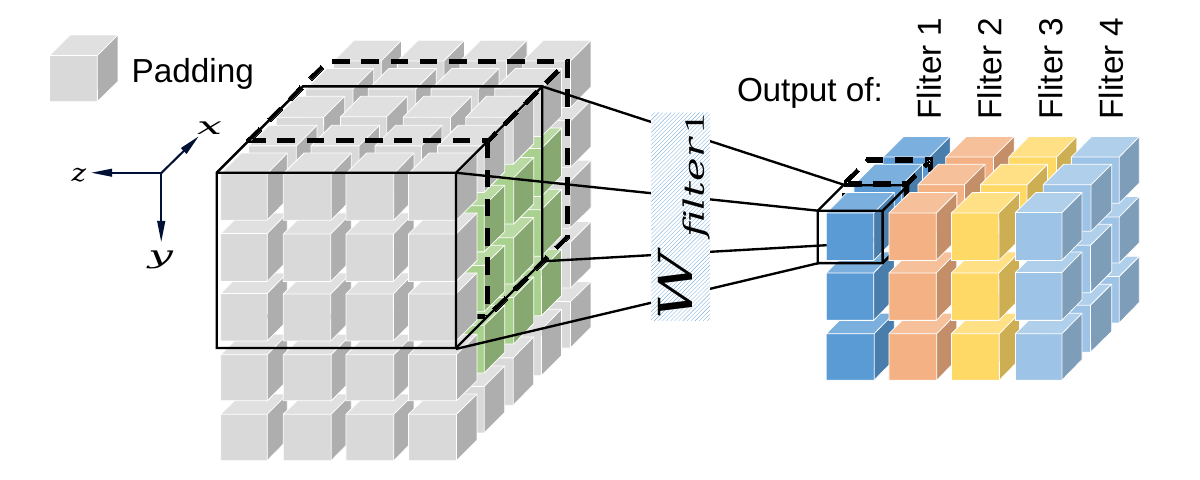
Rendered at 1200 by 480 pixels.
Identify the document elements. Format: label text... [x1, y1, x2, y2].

text_box [875, 321, 895, 380]
text_box [937, 259, 957, 320]
text_box [1015, 192, 1083, 213]
text_box [574, 281, 589, 286]
text_box [221, 349, 236, 354]
text_box [1096, 224, 1108, 228]
text_box [308, 68, 372, 86]
text_box [873, 181, 891, 185]
text_box [1043, 164, 1112, 185]
text_box [888, 334, 936, 381]
text_box [1005, 251, 1015, 256]
text_box [562, 94, 570, 108]
text_box [283, 396, 345, 415]
text_box [283, 349, 337, 355]
text_box [889, 192, 954, 212]
text_box [942, 251, 951, 256]
text_box [923, 157, 933, 172]
text_box [420, 69, 437, 86]
text_box [216, 87, 543, 349]
text_box [889, 261, 924, 272]
text_box [444, 41, 465, 75]
text_box [889, 321, 927, 333]
text_box [1120, 197, 1140, 263]
text_box [1072, 136, 1137, 156]
text_box Fliter 3 [1028, 0, 1069, 120]
text_box [220, 395, 283, 415]
text_box [507, 59, 525, 64]
text_box [980, 164, 1048, 185]
text_box [862, 164, 923, 185]
text_box [826, 259, 888, 273]
text_box [543, 70, 562, 135]
text_box [537, 59, 554, 64]
text_box [999, 258, 1020, 321]
text_box [571, 222, 592, 288]
text_box [1008, 158, 1056, 178]
text_box [507, 276, 534, 298]
text_box [394, 401, 414, 461]
text_box [332, 59, 350, 64]
text_box [399, 40, 462, 59]
text_box [283, 355, 331, 401]
text_box [494, 358, 513, 406]
text_box [546, 249, 557, 253]
text_box [333, 61, 381, 82]
text_box [945, 136, 1015, 158]
text_box [220, 415, 267, 461]
text_box [346, 415, 393, 461]
text_box [917, 164, 985, 185]
text_box [522, 61, 570, 93]
text_box [902, 173, 917, 185]
text_box [543, 249, 562, 260]
text_box [543, 189, 562, 209]
text_box Padding [131, 48, 254, 89]
text_box [308, 65, 324, 81]
text_box [1028, 165, 1048, 199]
text_box [571, 103, 592, 167]
text_box [408, 415, 456, 461]
text_box [504, 298, 513, 344]
text_box [552, 250, 562, 260]
text_box [884, 136, 948, 156]
text_box [819, 185, 909, 211]
text_box [857, 164, 919, 182]
text_box [1091, 225, 1112, 293]
text_box [497, 68, 559, 86]
text_box [571, 161, 592, 228]
text_box [559, 243, 570, 289]
text_box [449, 59, 467, 64]
text_box [518, 336, 533, 341]
text_box [827, 264, 851, 272]
text_box [1000, 319, 1020, 380]
text_box [420, 59, 437, 64]
text_box [403, 40, 465, 61]
text_box [895, 157, 913, 163]
text_box [546, 309, 558, 313]
text_box [1057, 138, 1077, 169]
text_box [391, 59, 408, 64]
text_box [1120, 257, 1140, 323]
text_box [980, 185, 1027, 207]
text_box [1078, 284, 1112, 306]
text_box [557, 281, 592, 302]
text_box [332, 349, 350, 400]
text_box [565, 59, 570, 78]
text_box [523, 330, 541, 376]
text_box [865, 157, 883, 163]
text_box [817, 211, 882, 264]
text_box [571, 41, 592, 107]
text_box [465, 387, 484, 433]
text_box [398, 394, 408, 398]
text_box [542, 310, 562, 376]
text_box [49, 56, 97, 102]
text_box [510, 41, 528, 59]
text_box [918, 164, 982, 184]
text_box [1100, 217, 1119, 264]
text_box [1101, 277, 1119, 323]
text_box [284, 349, 299, 354]
text_box [565, 119, 570, 136]
text_box [874, 260, 895, 321]
text_box [501, 336, 534, 358]
text_box [1091, 285, 1112, 352]
text_box [826, 273, 873, 321]
text_box [551, 121, 570, 168]
text_box [358, 70, 374, 86]
text_box Fliter 1 [907, 0, 948, 120]
text_box [408, 334, 478, 355]
text_box [220, 349, 273, 355]
text_box [888, 273, 936, 321]
text_box [565, 206, 570, 224]
text_box [994, 137, 1015, 170]
text_box [951, 273, 998, 321]
text_box [335, 40, 399, 59]
text_box [485, 367, 505, 433]
text_box [545, 189, 559, 194]
text_box [1073, 246, 1090, 293]
text_box [571, 282, 592, 348]
text_box [544, 69, 560, 85]
text_box [50, 35, 114, 55]
text_box [543, 129, 562, 195]
text_box [888, 192, 957, 213]
text_box [479, 305, 505, 326]
text_box [565, 185, 570, 195]
text_box [472, 365, 505, 387]
text_box [1069, 251, 1081, 255]
text_box [217, 86, 540, 172]
text_box [457, 335, 478, 401]
text_box [1107, 196, 1140, 217]
text_box [471, 326, 484, 374]
text_box [883, 186, 909, 263]
text_box [574, 160, 588, 165]
text_box [952, 321, 990, 333]
text_box [1124, 256, 1137, 260]
text_box [542, 261, 562, 316]
text_box [543, 128, 562, 147]
text_box [483, 70, 499, 86]
text_box [529, 270, 541, 316]
text_box [1108, 256, 1140, 277]
text_box [1071, 158, 1119, 204]
text_box [574, 100, 585, 105]
text_box [909, 165, 923, 192]
text_box [49, 35, 1151, 461]
text_box [408, 394, 478, 415]
text_box [917, 185, 964, 206]
text_box Fliter 2 [968, 0, 1009, 120]
text_box [558, 100, 592, 121]
text_box [346, 349, 400, 355]
text_box [888, 314, 951, 334]
text_box [346, 395, 408, 415]
text_box [315, 68, 374, 86]
text_box [459, 61, 506, 83]
text_box [1071, 136, 1140, 158]
text_box [951, 192, 1020, 213]
text_box [937, 321, 957, 380]
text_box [160, 136, 199, 174]
text_box [945, 136, 1012, 157]
text_box [565, 89, 570, 107]
text_box [951, 253, 1015, 273]
text_box [98, 36, 118, 101]
text_box [951, 213, 998, 261]
text_box [1062, 314, 1083, 381]
text_box [394, 349, 413, 401]
text_box [923, 166, 929, 178]
text_box [574, 221, 589, 226]
text_box [827, 321, 865, 333]
text_box [1015, 273, 1061, 321]
text_box [378, 68, 437, 86]
text_box [489, 365, 504, 370]
text_box [1123, 196, 1137, 201]
text_box [1015, 313, 1083, 334]
text_box [529, 309, 562, 330]
text_box [283, 415, 331, 461]
text_box [397, 61, 443, 82]
text_box [220, 355, 267, 401]
text_box [1043, 165, 1112, 232]
text_box [1008, 136, 1077, 158]
text_box [1043, 164, 1109, 184]
text_box [1015, 213, 1061, 261]
text_box [557, 160, 592, 182]
text_box [1062, 252, 1083, 321]
text_box [268, 349, 288, 400]
text_box [434, 68, 497, 86]
text_box [283, 401, 324, 414]
text_box [441, 68, 499, 86]
text_box [888, 253, 951, 273]
text_box [550, 302, 570, 349]
text_box [818, 185, 905, 210]
text_box [1078, 224, 1112, 246]
text_box [1015, 334, 1061, 381]
text_box [826, 334, 874, 381]
text_box [524, 40, 588, 59]
text_box [945, 158, 993, 179]
text_box [49, 35, 118, 56]
text_box [525, 40, 592, 61]
text_box [1015, 261, 1049, 272]
text_box [361, 59, 379, 64]
text_box [931, 137, 951, 168]
text_box [268, 400, 288, 460]
text_box [952, 192, 1017, 212]
text_box [461, 394, 474, 398]
text_box [514, 338, 534, 405]
text_box [543, 190, 562, 255]
text_box [408, 355, 456, 401]
text_box [461, 40, 524, 59]
text_box [1008, 136, 1075, 157]
text_box [952, 261, 986, 272]
text_box [485, 306, 505, 373]
text_box [554, 235, 570, 250]
text_box [1062, 193, 1083, 261]
text_box [888, 213, 936, 261]
text_box [951, 334, 999, 381]
text_box [965, 166, 985, 198]
text_box [1071, 306, 1090, 353]
text_box [999, 193, 1020, 261]
text_box [1015, 192, 1080, 212]
text_box [220, 401, 261, 414]
text_box [1015, 251, 1083, 273]
text_box [466, 40, 528, 61]
text_box [550, 182, 570, 229]
text_box [883, 158, 925, 164]
text_box [382, 41, 402, 74]
text_box [1016, 321, 1053, 333]
text_box [1120, 137, 1140, 203]
text_box [883, 136, 951, 158]
text_box [877, 313, 888, 318]
text_box [216, 86, 542, 173]
text_box Output of: [737, 67, 884, 108]
text_box [457, 395, 478, 461]
text_box [346, 355, 393, 401]
text_box [981, 164, 1045, 184]
text_box [346, 349, 361, 354]
text_box [408, 401, 450, 414]
text_box [826, 315, 888, 334]
text_box [941, 313, 951, 317]
text_box [478, 59, 496, 64]
text_box [565, 148, 570, 165]
text_box [409, 349, 424, 354]
text_box [1004, 313, 1015, 317]
text_box [339, 40, 402, 61]
text_box [937, 194, 957, 260]
text_box [507, 64, 522, 75]
text_box [514, 278, 534, 344]
text_box [951, 314, 1015, 334]
text_box [347, 401, 387, 413]
text_box [503, 70, 554, 87]
text_box [556, 221, 592, 243]
text_box [332, 401, 352, 460]
text_box [844, 168, 862, 185]
text_box [371, 68, 434, 86]
text_box Fliter 4 [1089, 0, 1130, 120]
